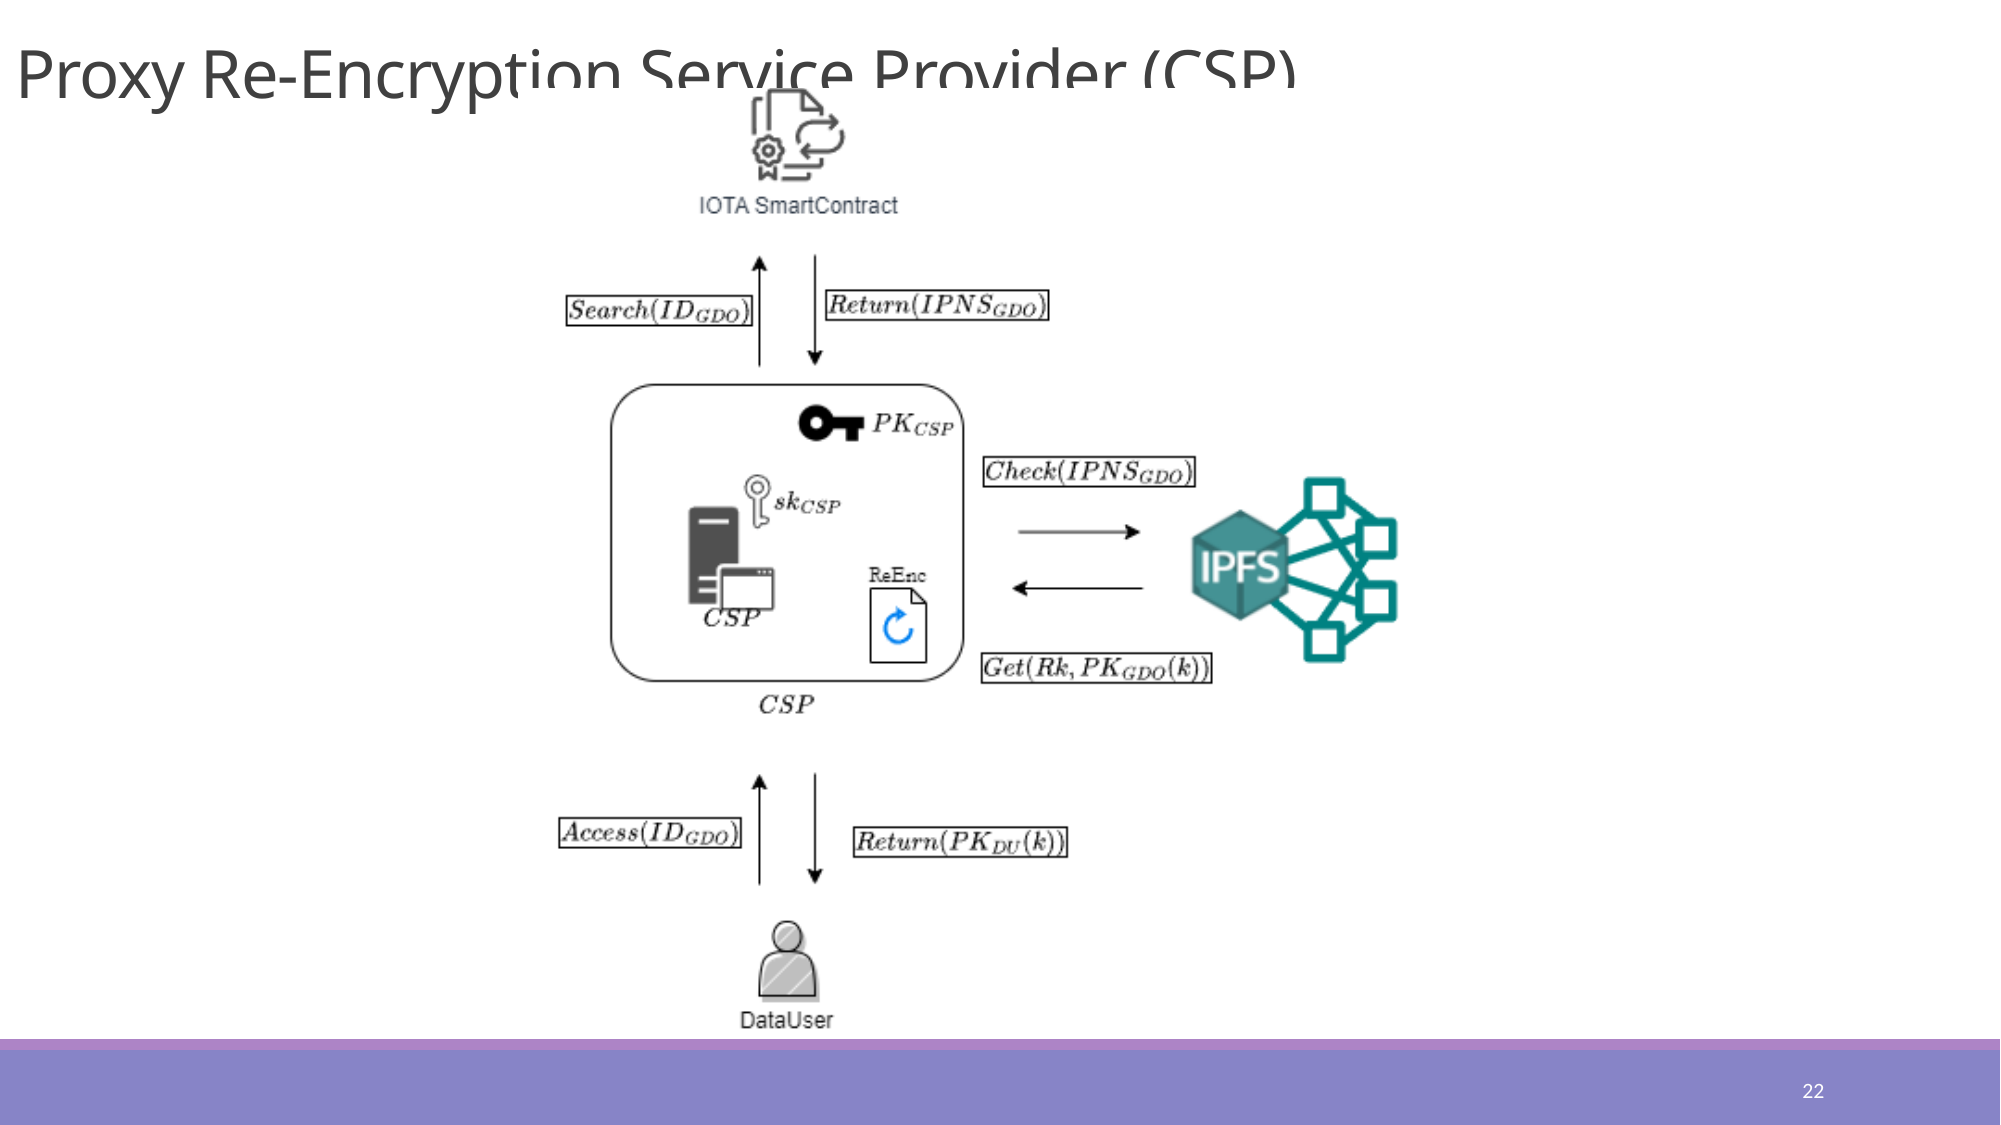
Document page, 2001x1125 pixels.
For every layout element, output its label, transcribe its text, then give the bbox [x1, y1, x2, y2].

picture [168, 87, 1875, 1037]
title Proxy Re-Encryption Service Provider (CSP) [0, 0, 2000, 119]
slide_number 22 [1624, 1059, 1840, 1120]
